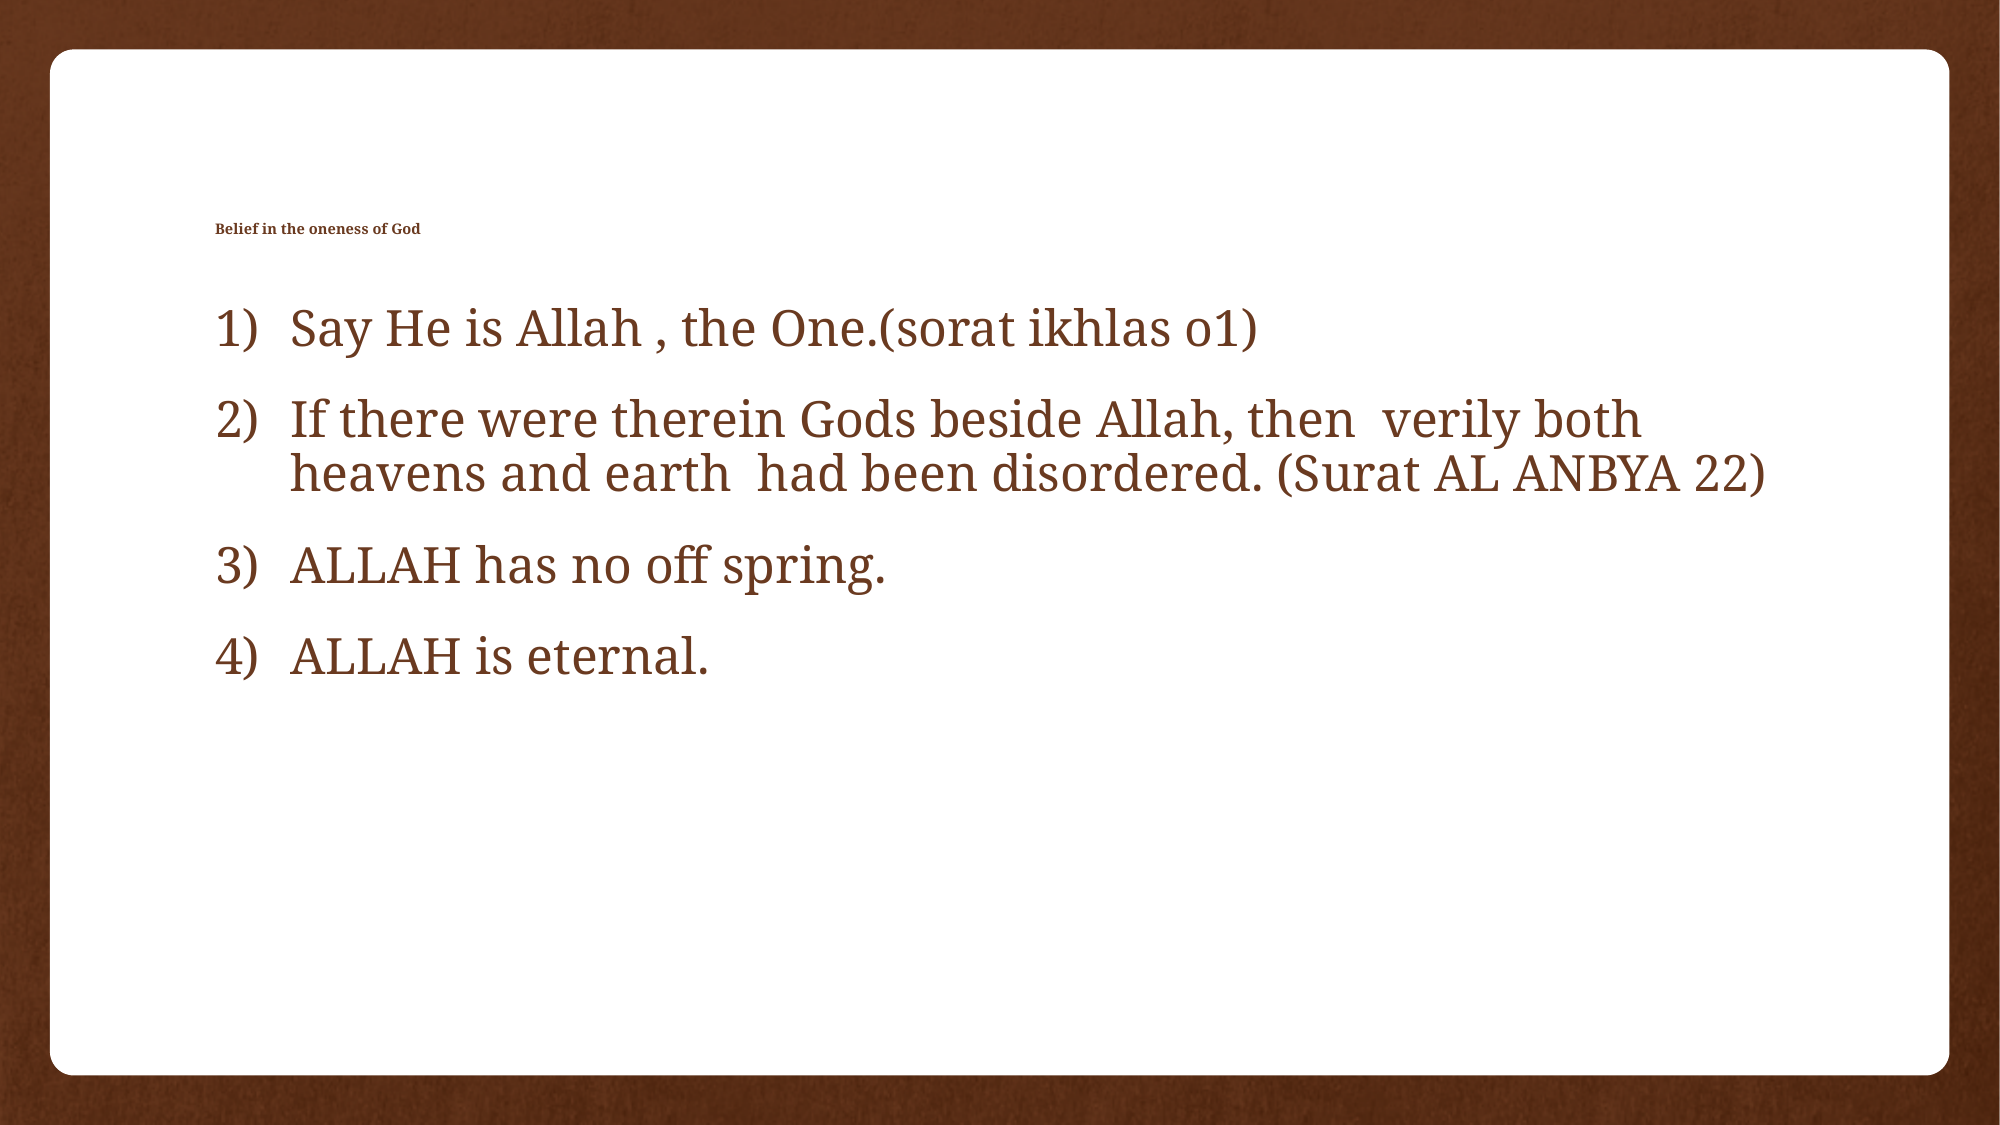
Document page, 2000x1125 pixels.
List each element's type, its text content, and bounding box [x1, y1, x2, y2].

list Say He is Allah , the One.(sorat ikhlas o1) If there were therein Gods beside Allah, then verily both heavens and earth had been disordered. (Surat AL ANBYA 22) ALLAH has no off spring. ALLAH is eternal. [199, 295, 1800, 996]
title Belief in the oneness of God [199, 70, 1800, 263]
